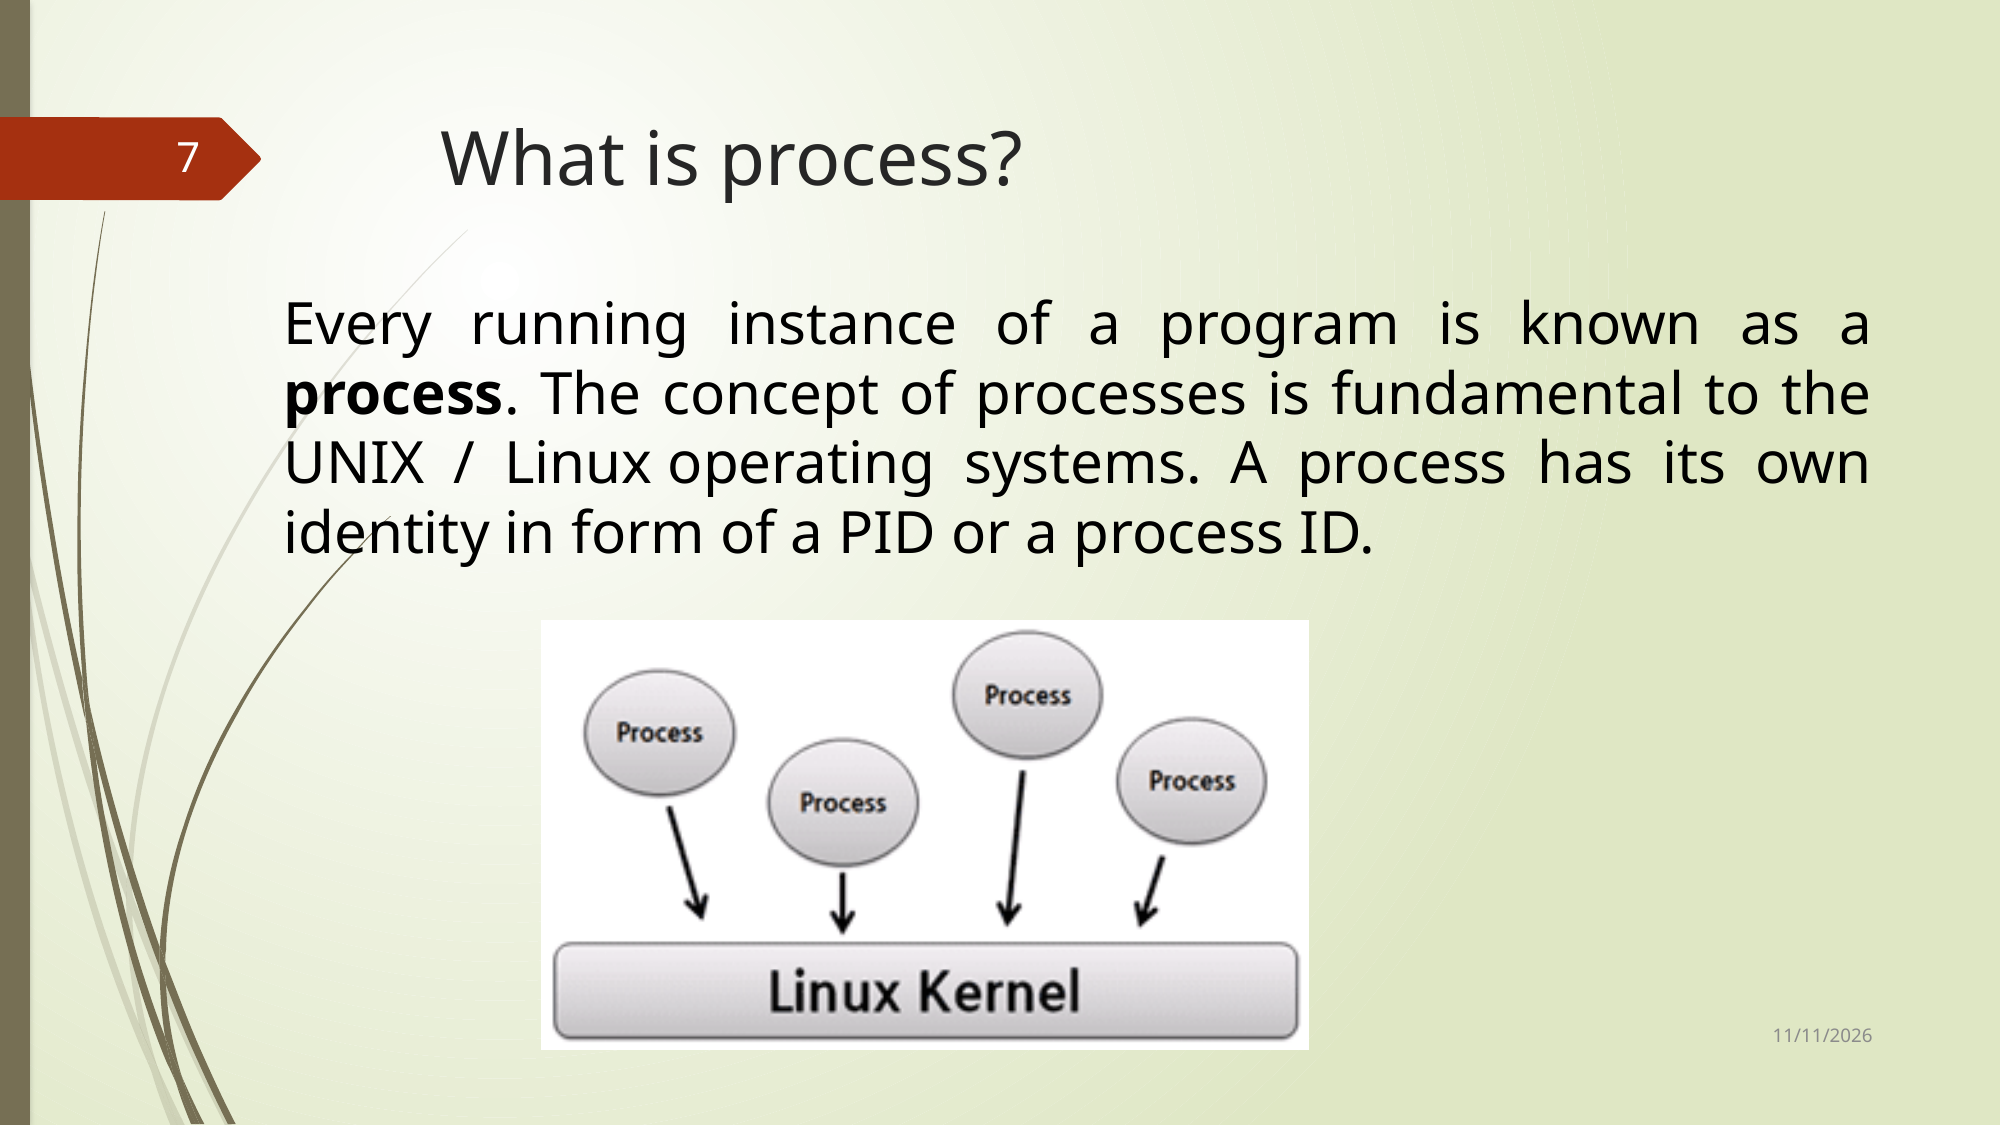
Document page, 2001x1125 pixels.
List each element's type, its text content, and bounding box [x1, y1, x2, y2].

picture [541, 620, 1309, 1050]
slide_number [1699, 1005, 1888, 1067]
list Every running instance of a program is known as a process. The concept of processes is fundamental to the UNIX / Linux operating systems. A process has its own identity in form of a PID or a process ID. [268, 278, 1888, 899]
slide_number 7 [87, 129, 216, 190]
title What is process? [425, 102, 1888, 278]
